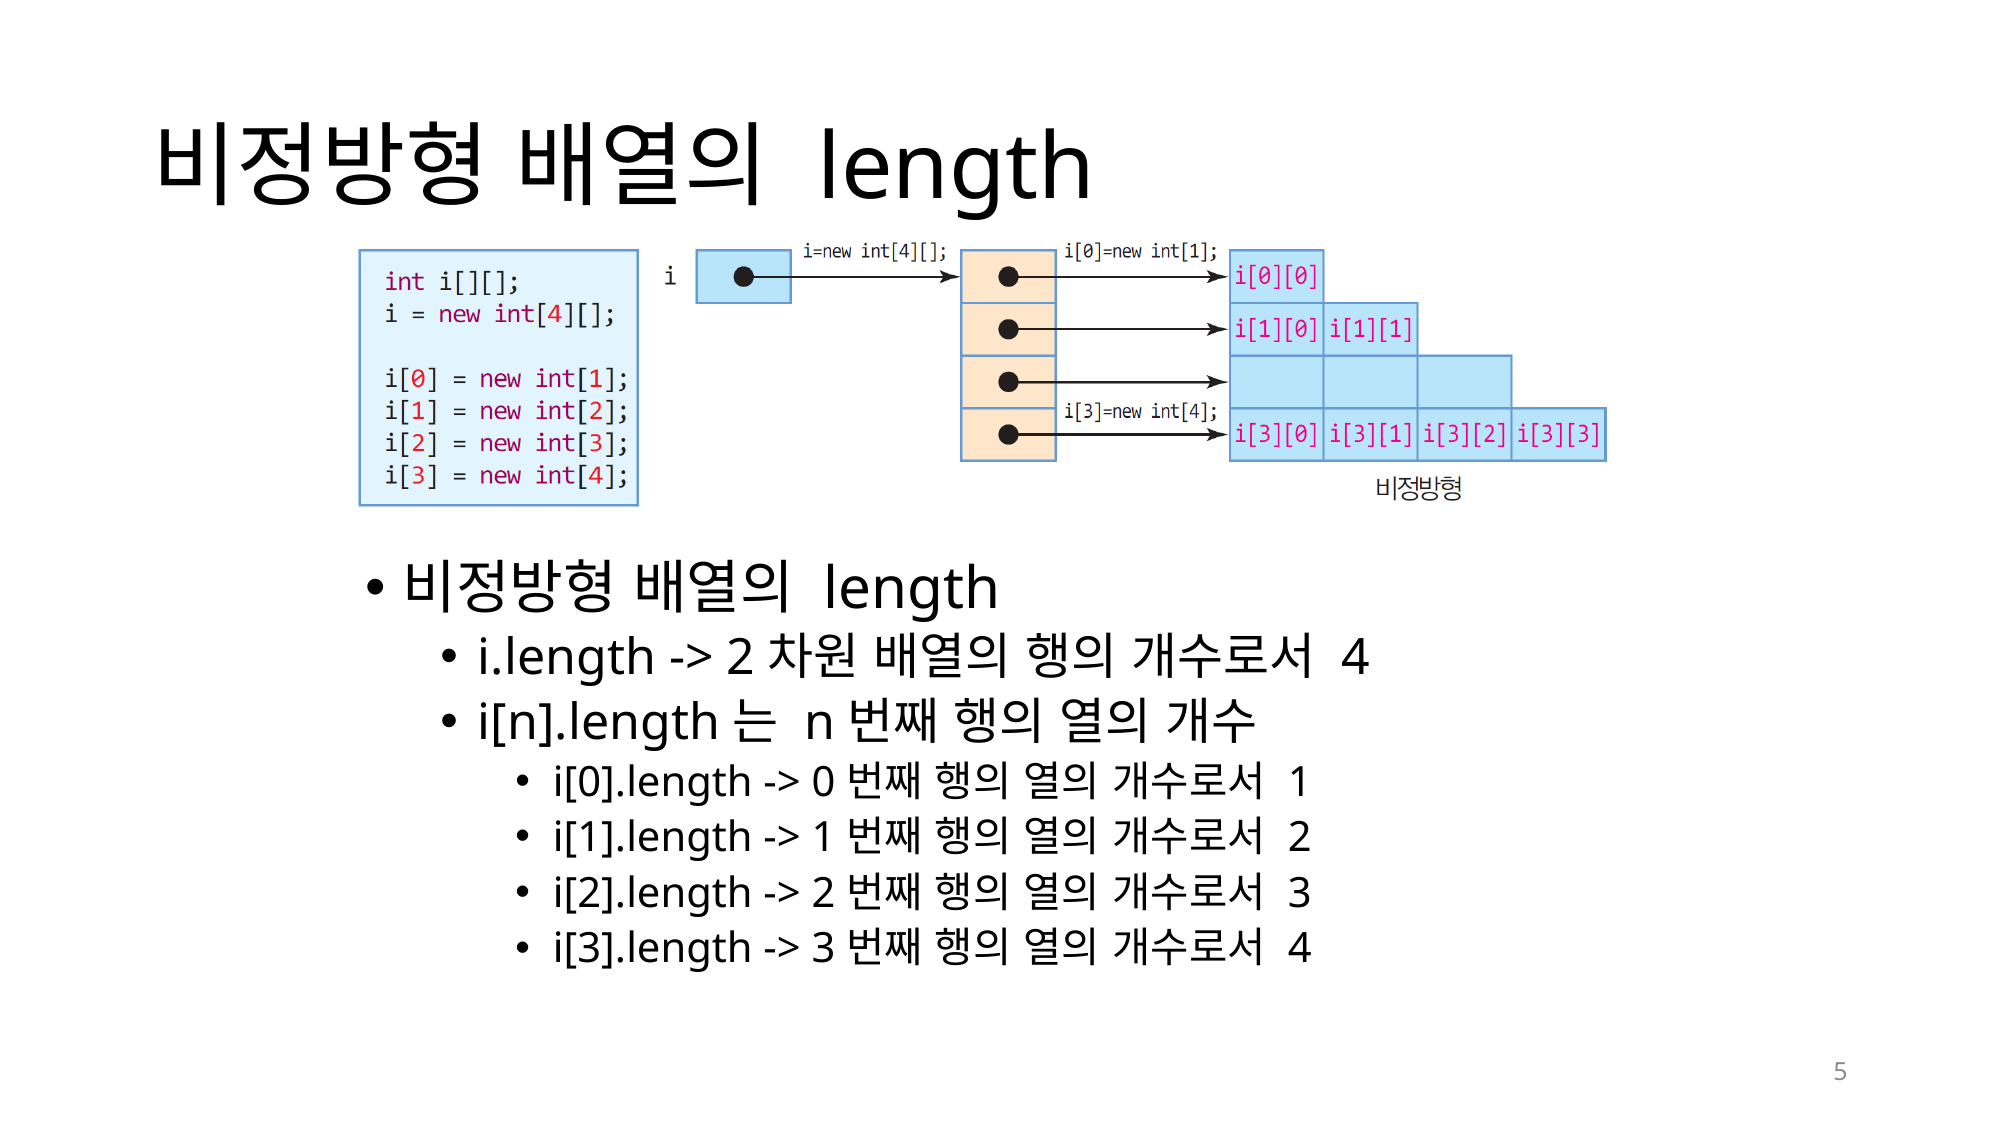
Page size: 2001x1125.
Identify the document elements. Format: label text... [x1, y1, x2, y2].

picture [352, 231, 1616, 529]
title 비정방형 배열의 length [137, 59, 1863, 278]
slide_number 5 [1412, 1042, 1863, 1103]
list 비정방형 배열의 length i.length -> 2차원 배열의 행의 개수로서 4 i[n].length는 n번째 행의 열의 개수 i[0].length -> 0번째 행의 열의 개수로서 1 i[1].length -> 1번째 행의 열의 개수로서 2 i[2].length -> 2번째 행의 열의 개수로서 3 i[3].length -> 3번째 행의 열의 개수로서 4 [350, 550, 1688, 1079]
